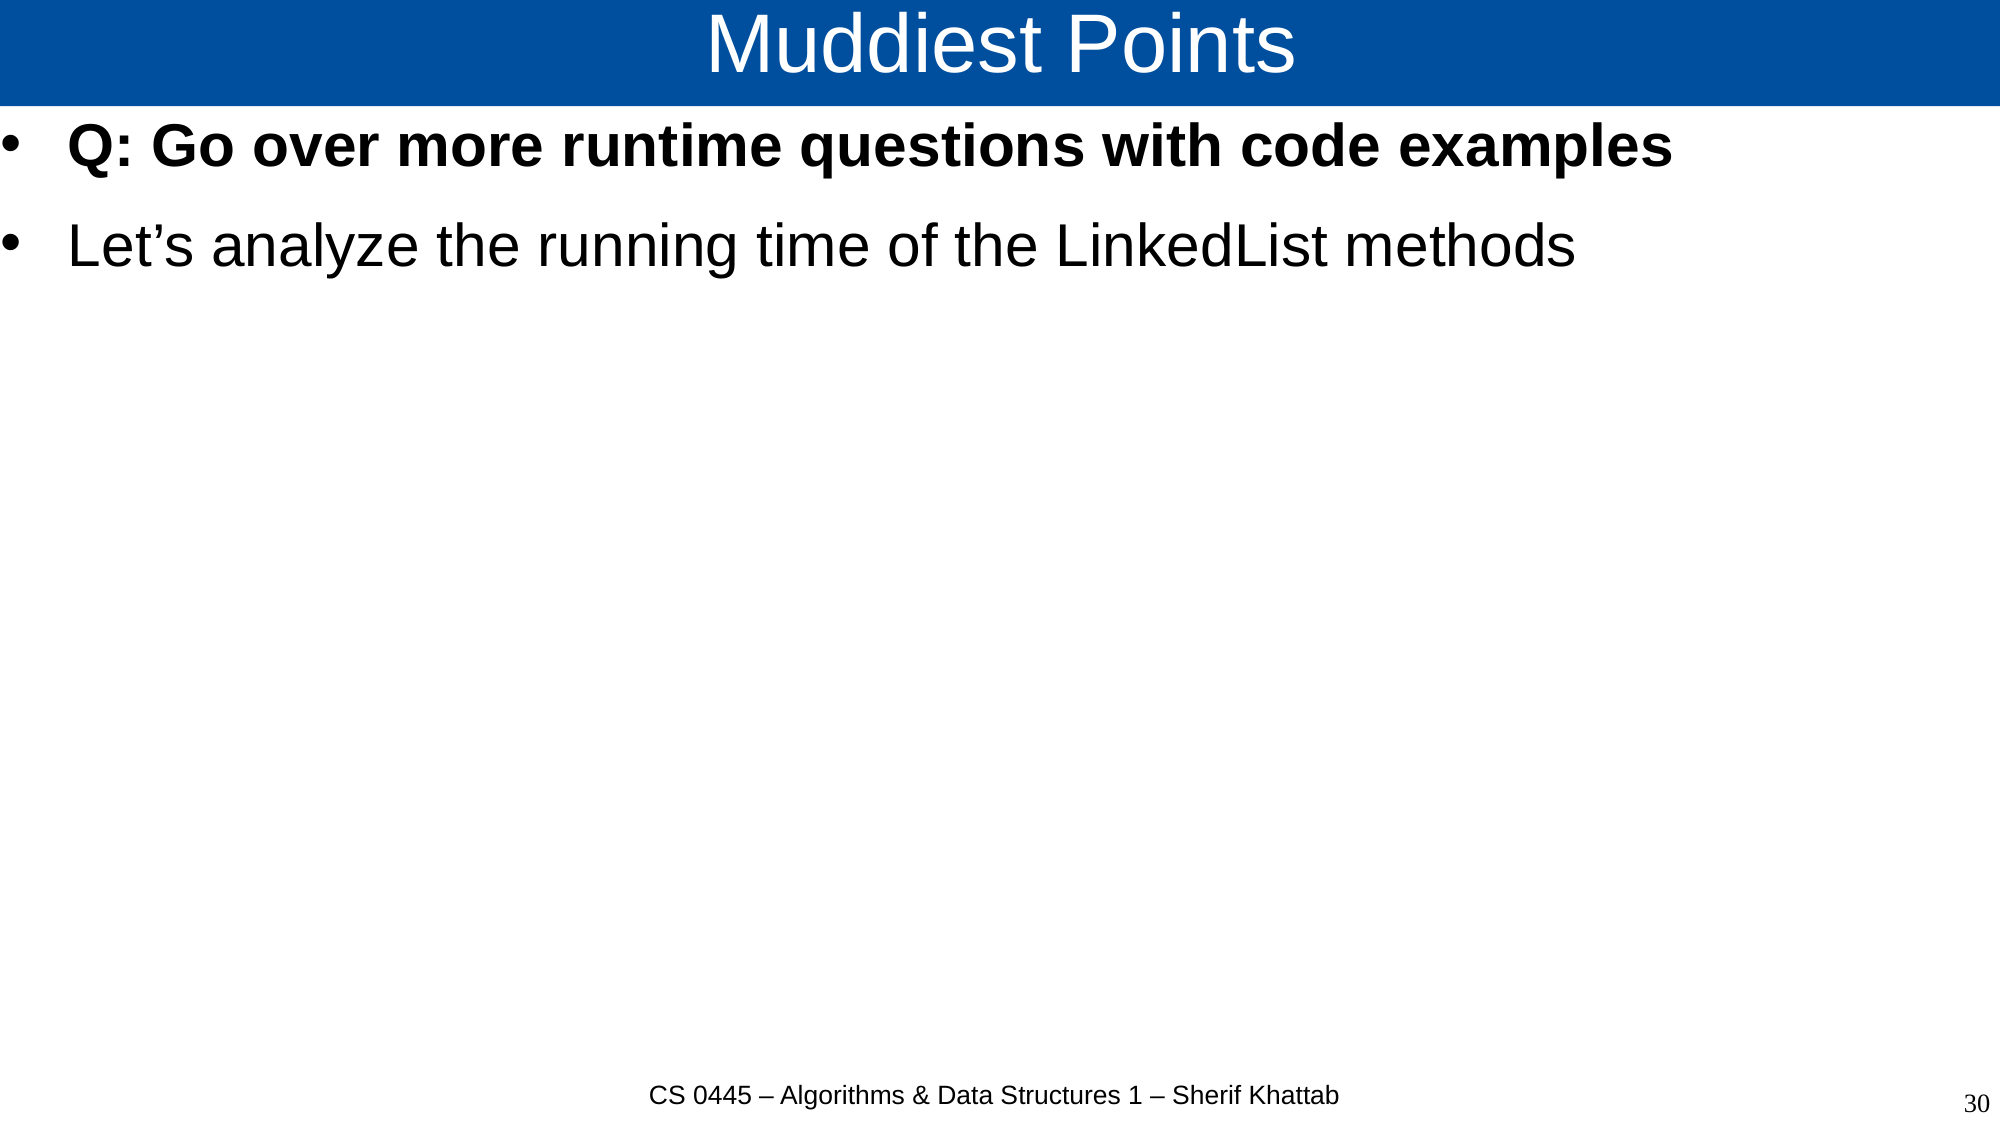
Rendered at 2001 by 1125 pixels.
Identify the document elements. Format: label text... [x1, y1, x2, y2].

title Muddiest Points [0, 0, 2000, 106]
list Q: Go over more runtime questions with code examples Let’s analyze the running time of the LinkedList methods [0, 106, 2000, 1084]
footer CS 0445 – Algorithms & Data Structures 1 – Sherif Khattab [492, 1080, 1497, 1125]
slide_number 30 [1530, 1087, 1991, 1125]
